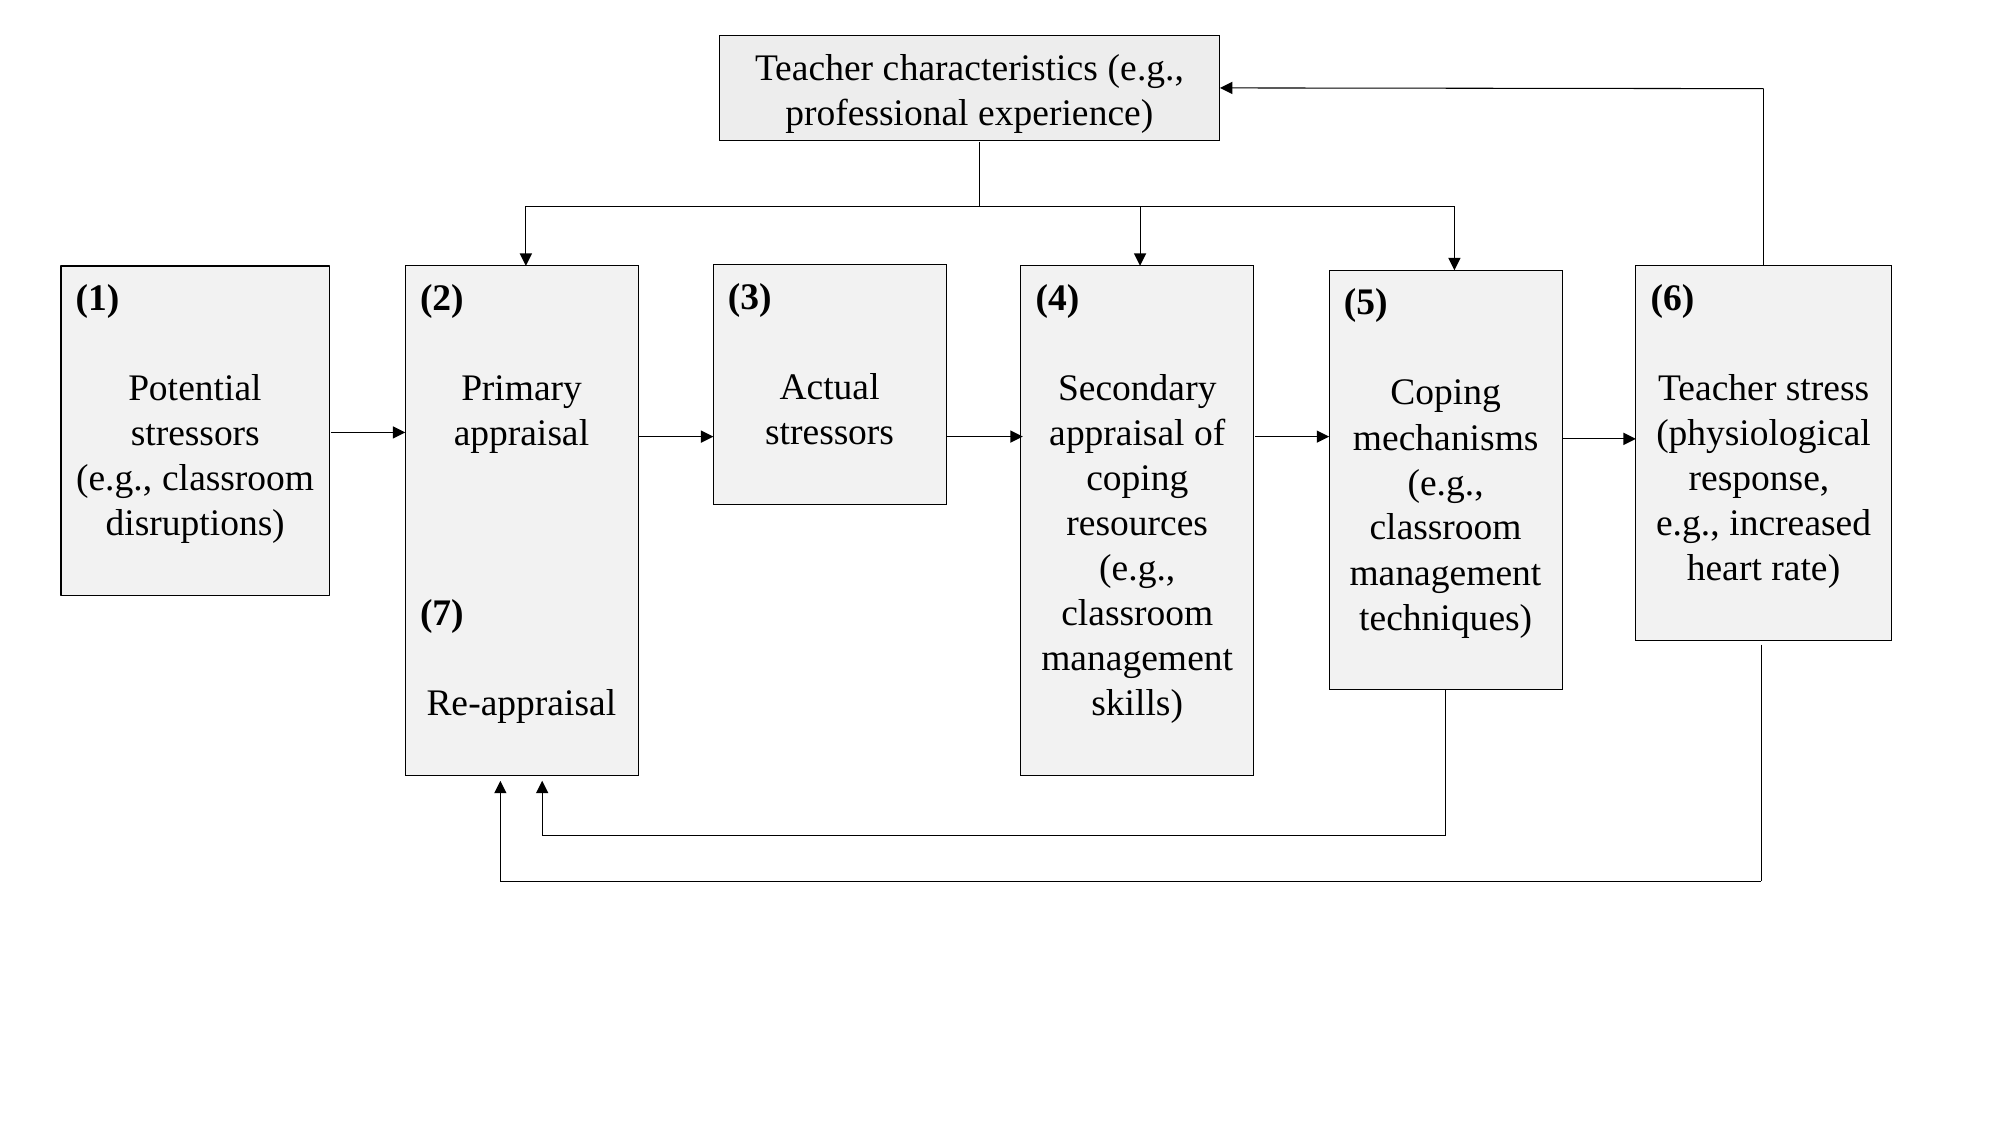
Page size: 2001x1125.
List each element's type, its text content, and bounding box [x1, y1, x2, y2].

text_box (3) Actual stressors [713, 264, 947, 505]
text_box (1) Potential stressors (e.g., classroom disruptions) [60, 265, 330, 596]
text_box (2) Primary appraisal (7) Re-appraisal [405, 265, 639, 776]
text_box (4) Secondary appraisal of coping resources (e.g., classroom management skills) [1020, 265, 1254, 776]
text_box (6) Teacher stress (physiological response, e.g., increased heart rate) [1635, 265, 1892, 641]
text_box (5) Coping mechanisms (e.g., classroom management techniques) [1329, 270, 1563, 690]
text_box Teacher characteristics (e.g., professional experience) [719, 35, 1220, 141]
